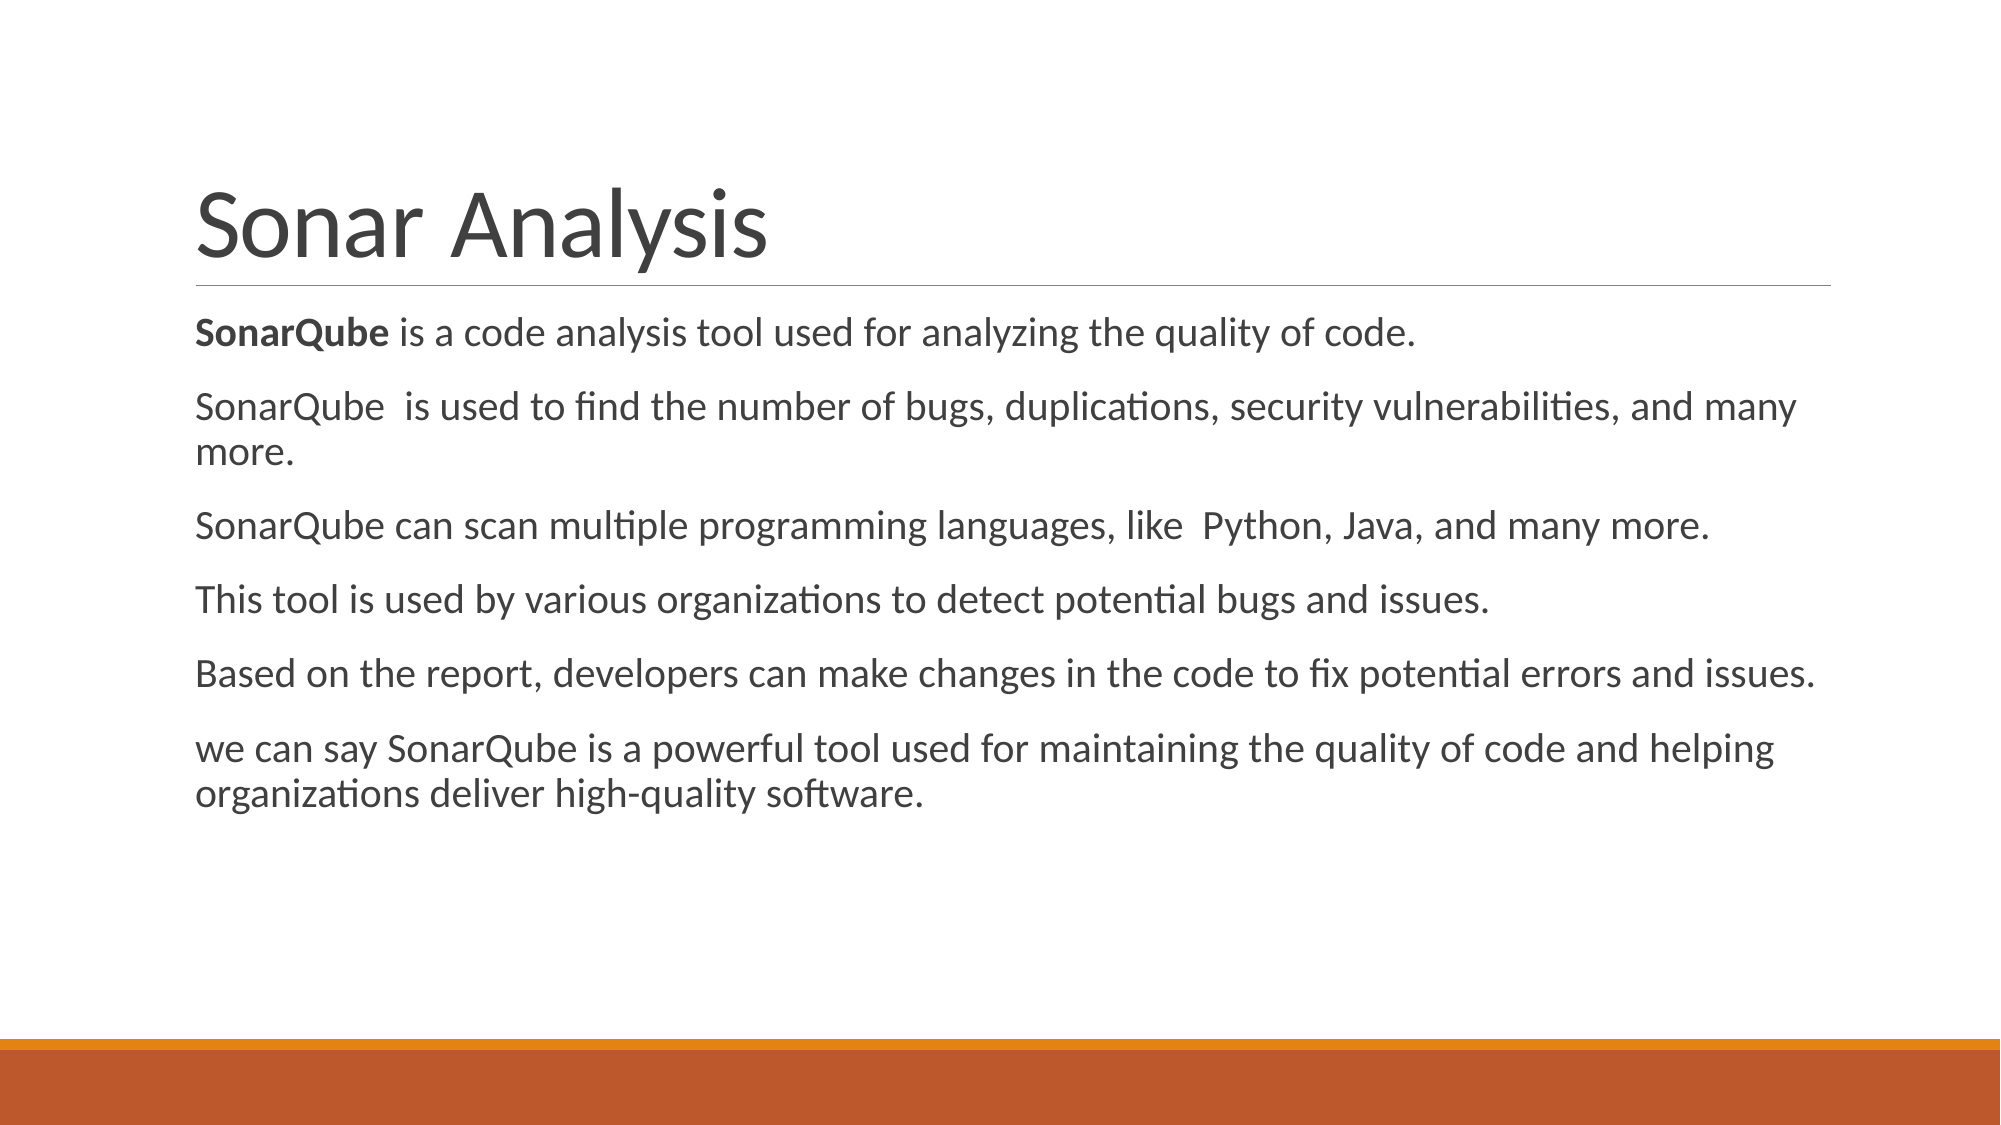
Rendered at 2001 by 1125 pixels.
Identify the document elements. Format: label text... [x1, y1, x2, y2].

list SonarQube is a code analysis tool used for analyzing the quality of code. SonarQube is used to find the number of bugs, duplications, security vulnerabilities, and many more. SonarQube can scan multiple programming languages, like Python, Java, and many more. This tool is used by various organizations to detect potential bugs and issues. Based on the report, developers can make changes in the code to fix potential errors and issues. we can say SonarQube is a powerful tool used for maintaining the quality of code and helping organizations deliver high-quality software. [180, 302, 1830, 963]
title Sonar Analysis [180, 47, 1830, 285]
